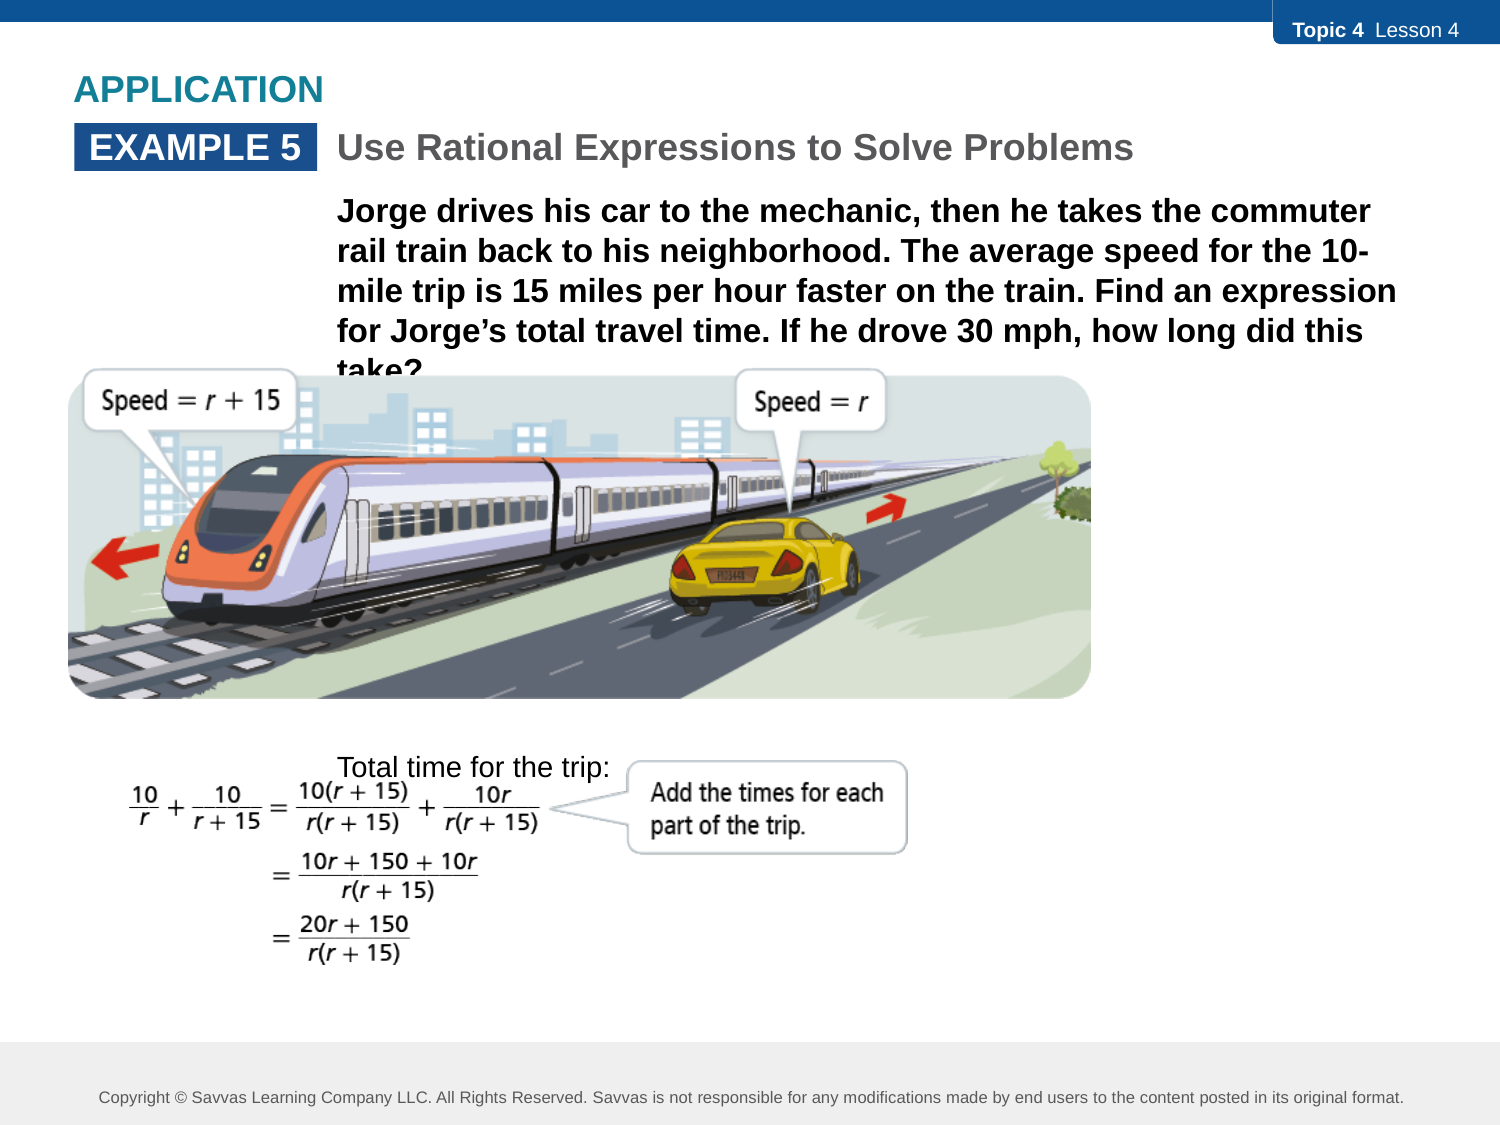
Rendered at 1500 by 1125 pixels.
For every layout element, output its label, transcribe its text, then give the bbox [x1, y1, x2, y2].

picture [67, 367, 1091, 700]
text_box Use Rational Expressions to Solve Problems ​Jorge drives his car to the mechanic, then he takes the commuter rail train back to his neighborhood. The average speed for the 10-mile trip is 15 miles per hour faster on the train. Find an expression for Jorge’s total travel time. If he drove 30 mph, how long did this take? Total time for the trip: [58, 118, 1424, 791]
picture [128, 760, 908, 965]
text_box APPLICATION [58, 57, 1427, 118]
text_box Example 5 [72, 121, 319, 173]
